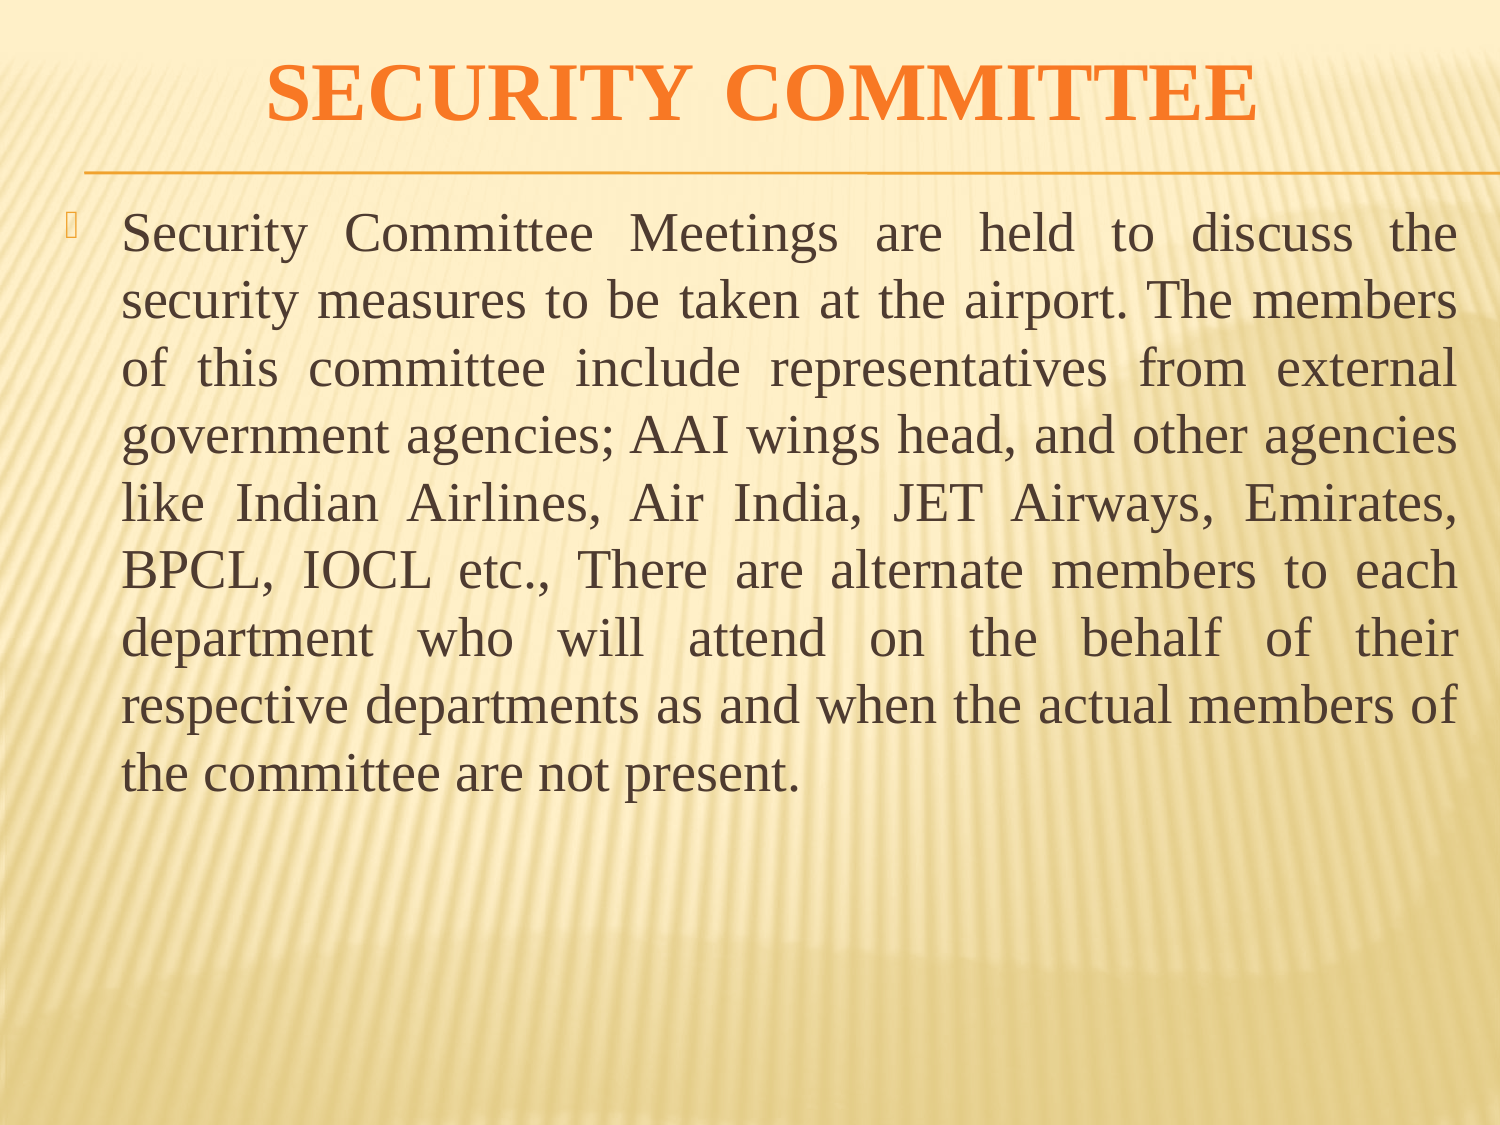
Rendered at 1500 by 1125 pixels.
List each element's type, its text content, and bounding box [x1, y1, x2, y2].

text_box SECURITY COMMITTEE [0, 0, 1500, 150]
list Security Committee Meetings are held to discuss the security measures to be taken at the airport. The members of this committee include representatives from external government agencies; AAI wings head, and other agencies like Indian Airlines, Air India, JET Airways, Emirates, BPCL, IOCL etc., There are alternate members to each department who will attend on the behalf of their respective departments as and when the actual members of the committee are not present. [50, 187, 1475, 998]
